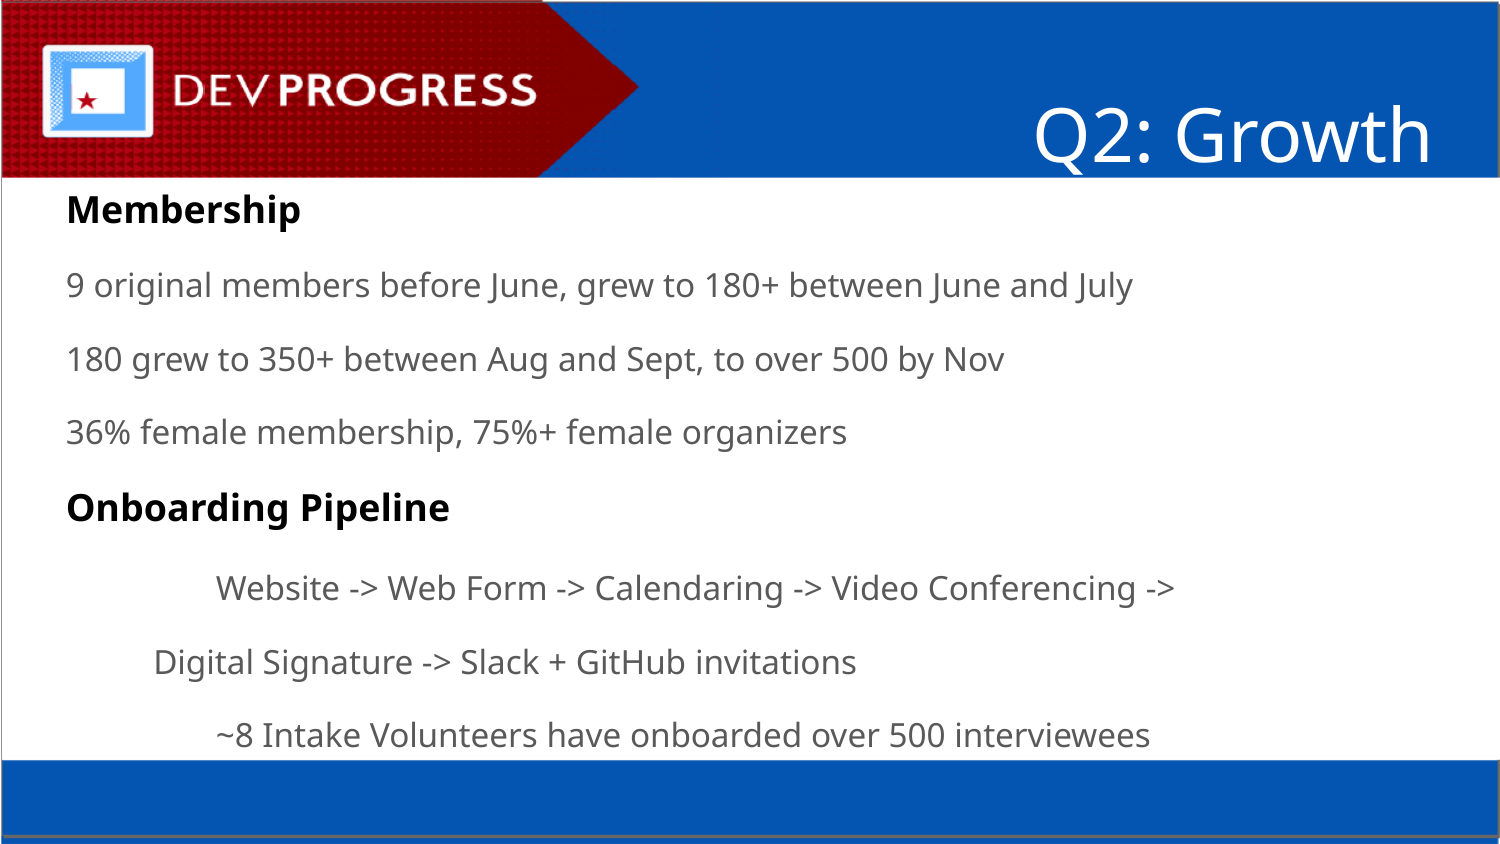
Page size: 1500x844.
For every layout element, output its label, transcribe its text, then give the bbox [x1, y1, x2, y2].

text_box Membership 9 original members before June, grew to 180+ between June and July 180 grew to 350+ between Aug and Sept, to over 500 by Nov 36% female membership, 75%+ female organizers Onboarding Pipeline Website -> Web Form -> Calendaring -> Video Conferencing -> Digital Signature -> Slack + GitHub invitations ~8 Intake Volunteers have onboarded over 500 interviewees [51, 171, 1449, 732]
text_box Q2: Growth [51, 72, 1449, 167]
picture [0, 0, 1500, 844]
